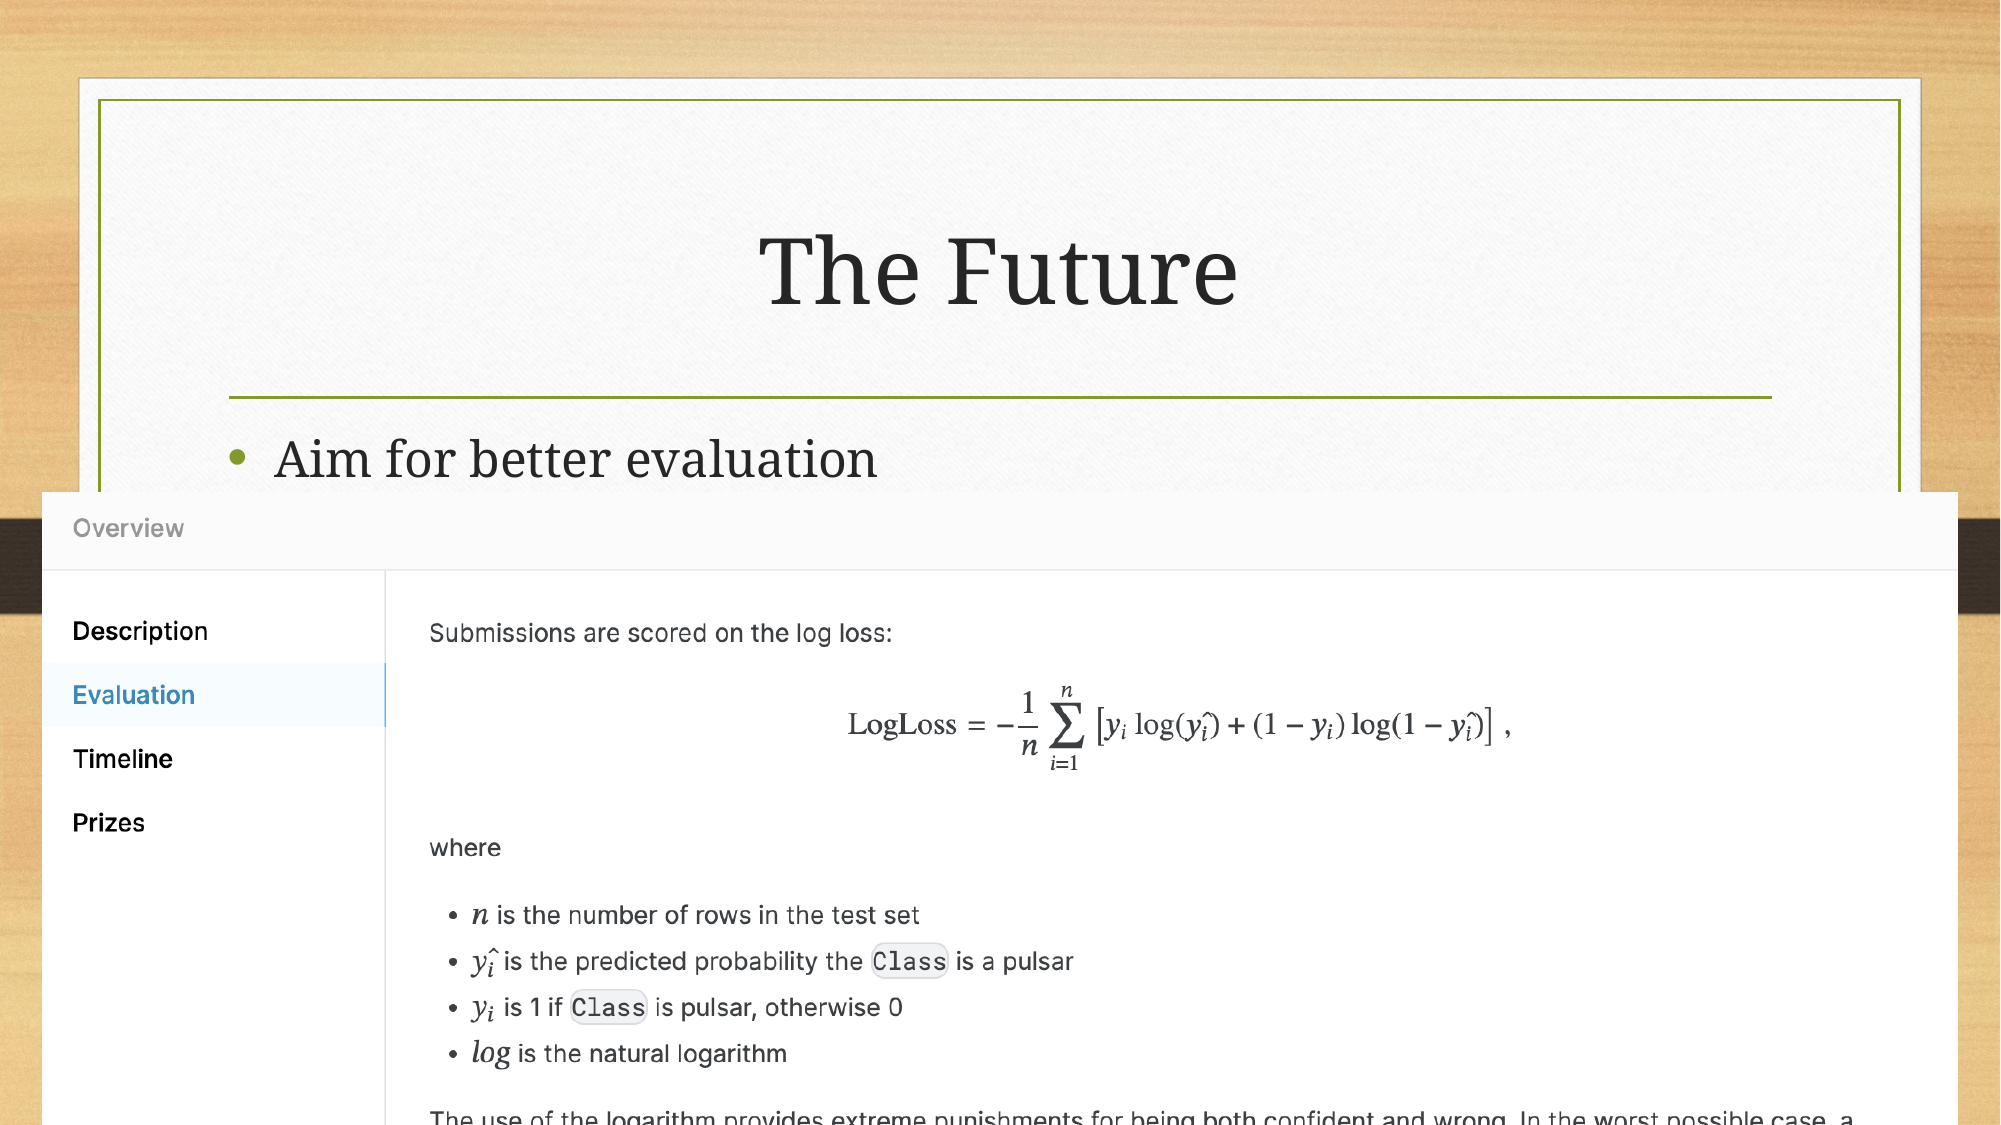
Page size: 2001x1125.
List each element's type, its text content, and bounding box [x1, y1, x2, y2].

list Aim for better evaluation [212, 419, 1788, 492]
picture [0, 0, 2001, 1125]
title The Future [212, 161, 1788, 375]
